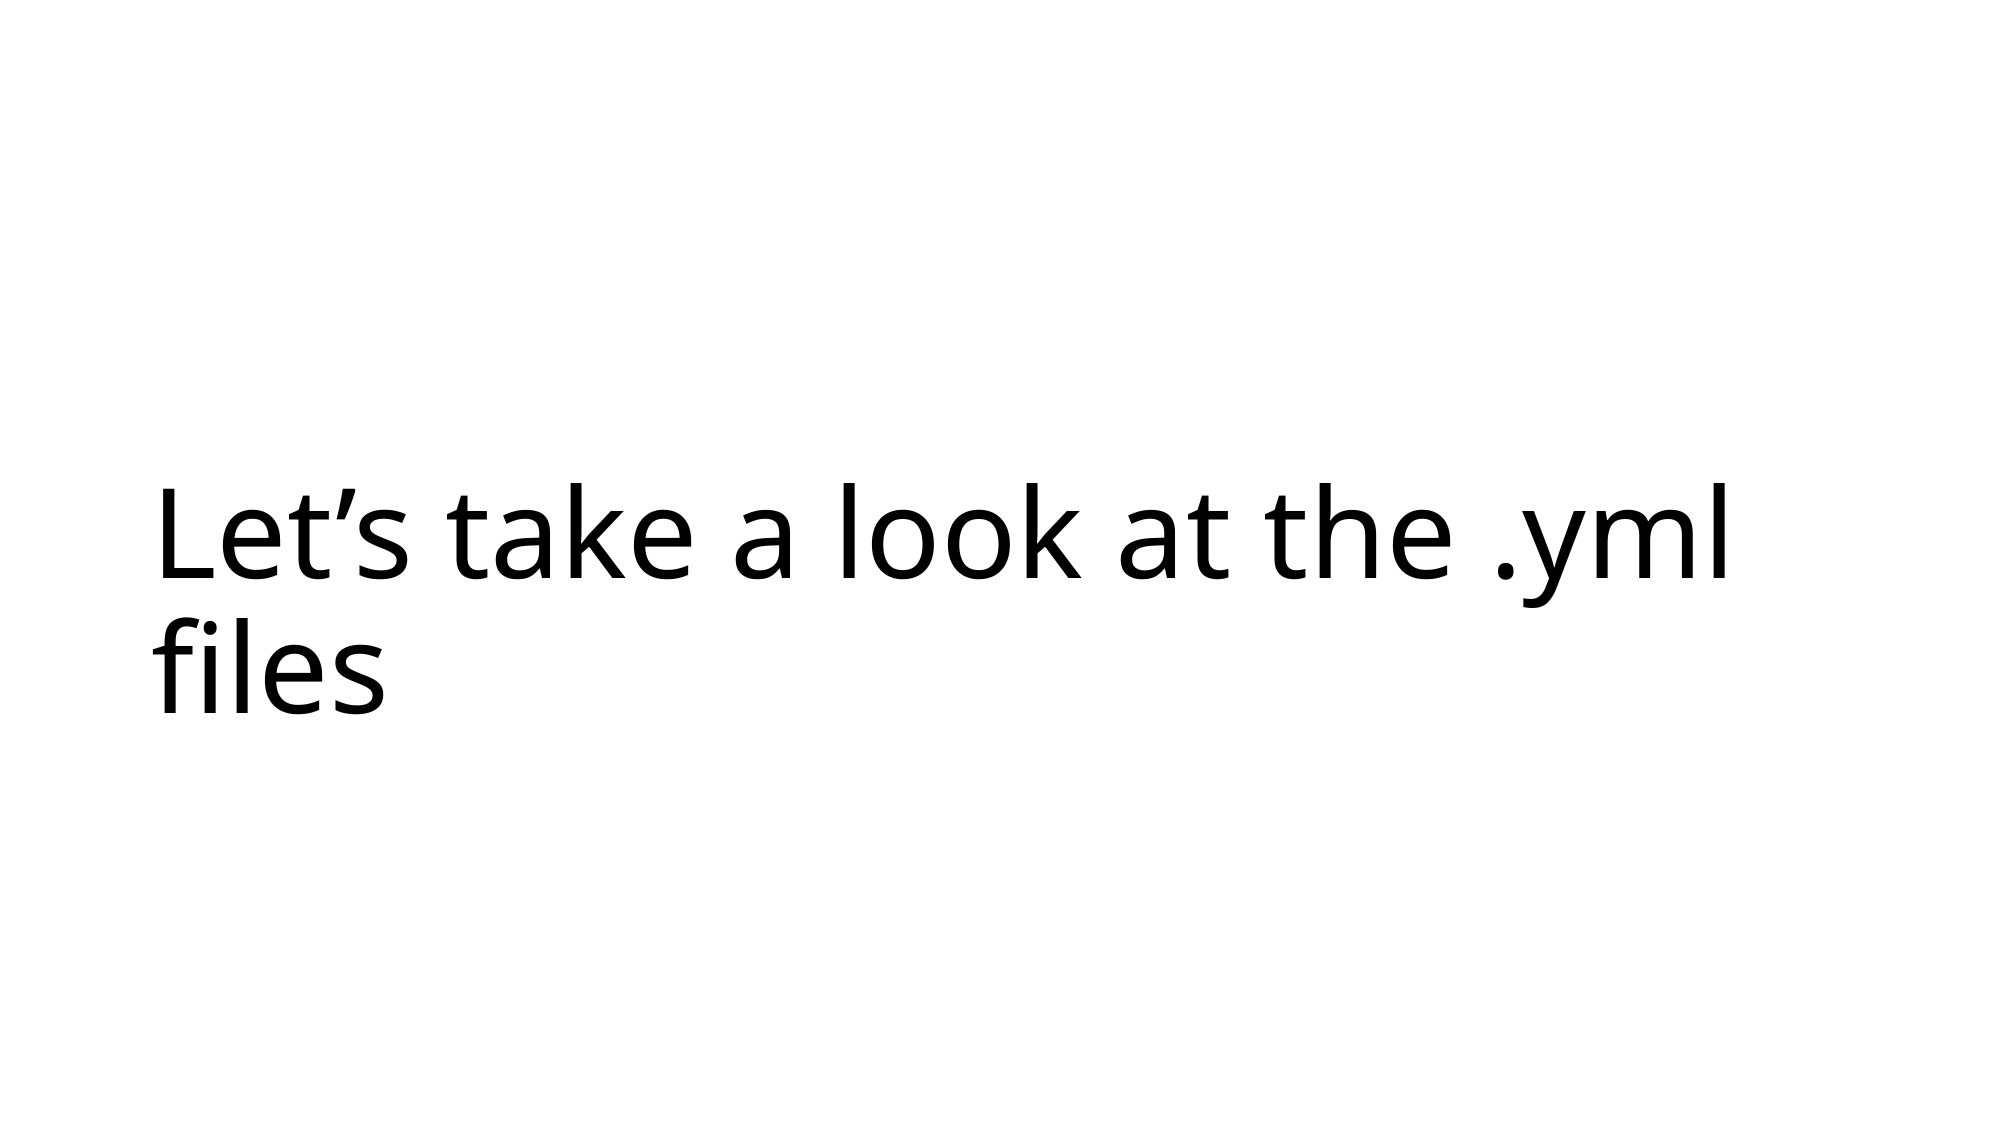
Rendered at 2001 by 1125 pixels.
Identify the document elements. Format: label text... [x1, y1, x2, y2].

title Let’s take a look at the .yml files [136, 280, 1862, 749]
